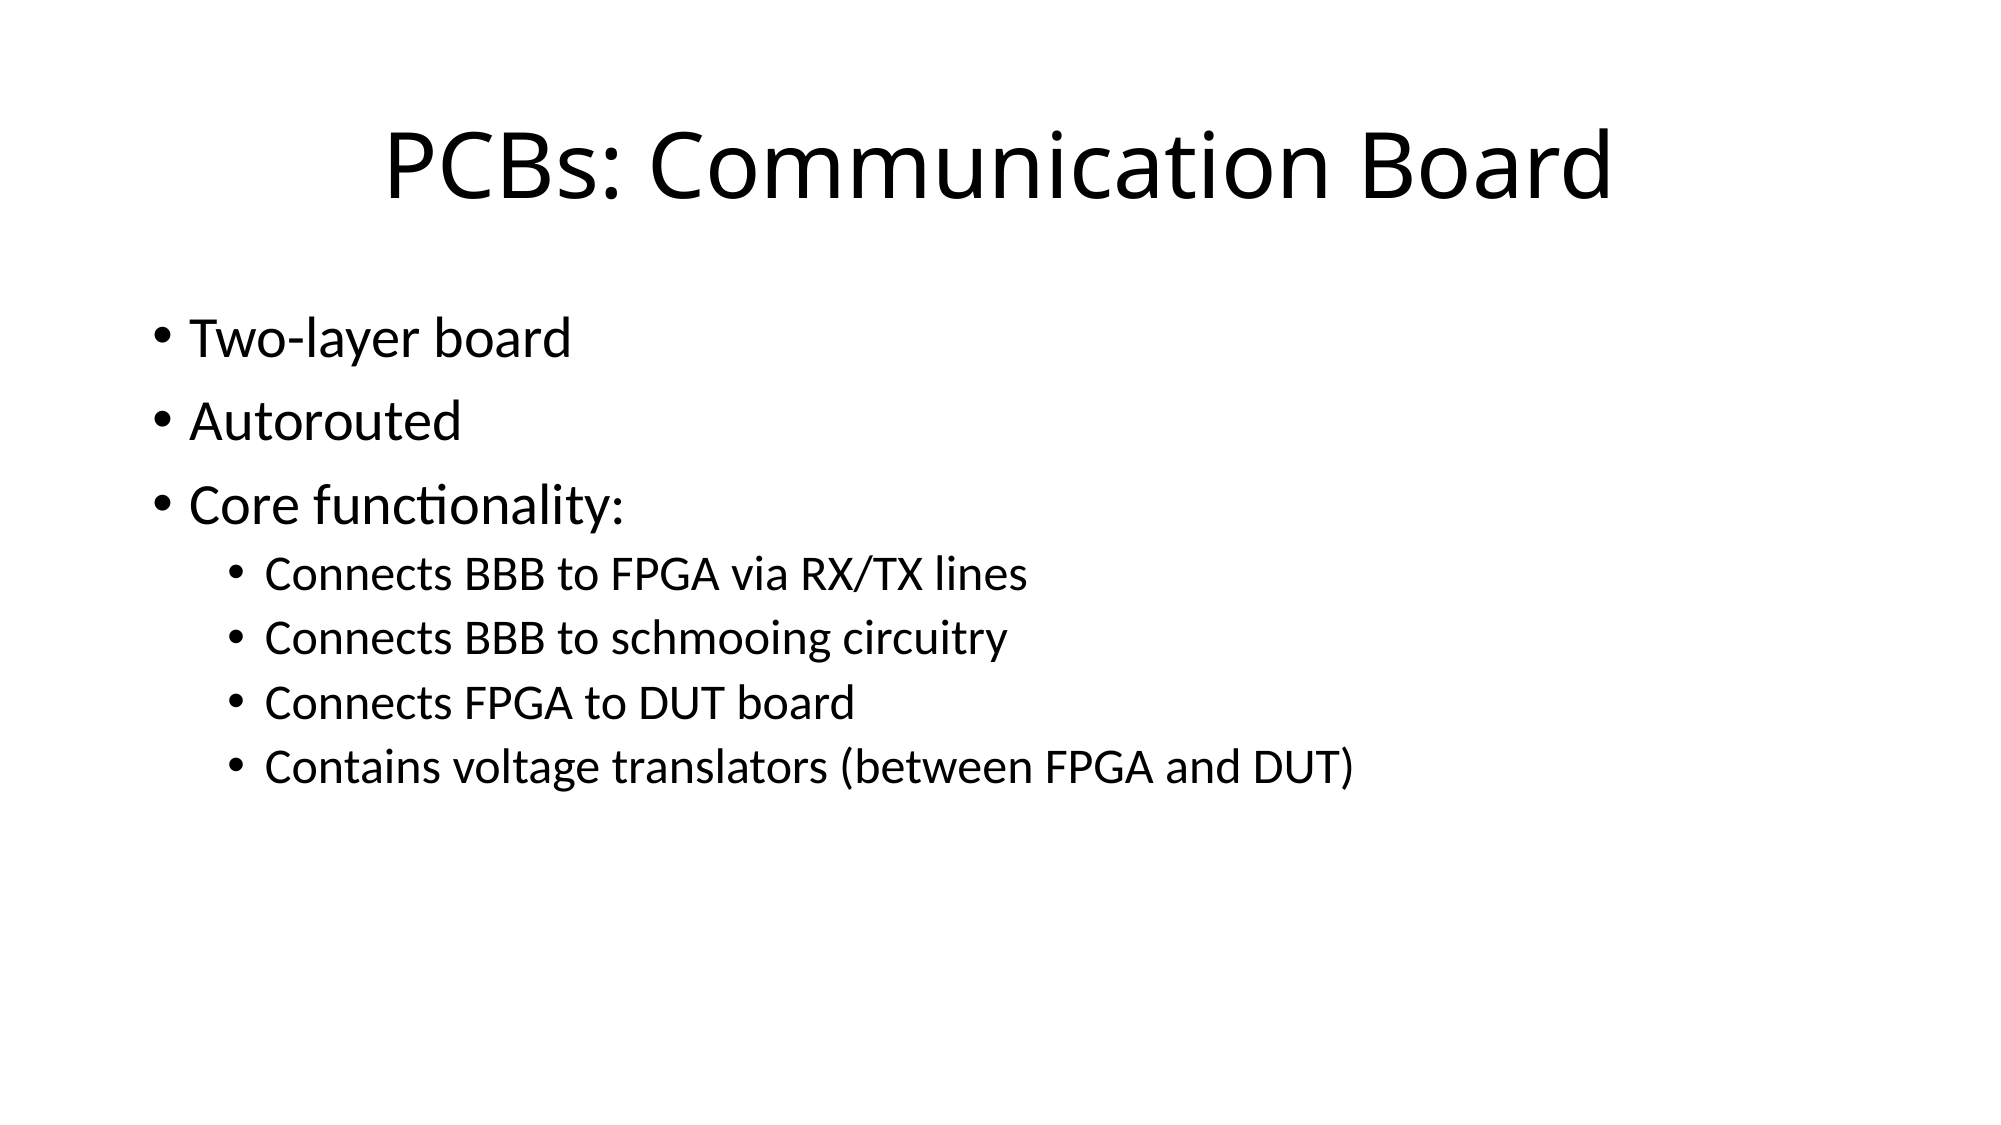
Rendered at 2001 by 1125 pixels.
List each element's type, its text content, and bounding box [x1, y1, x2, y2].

list Two-layer board Autorouted Core functionality: Connects BBB to FPGA via RX/TX lines Connects BBB to schmooing circuitry Connects FPGA to DUT board Contains voltage translators (between FPGA and DUT) [137, 299, 1863, 1014]
title PCBs: Communication Board [137, 59, 1863, 278]
